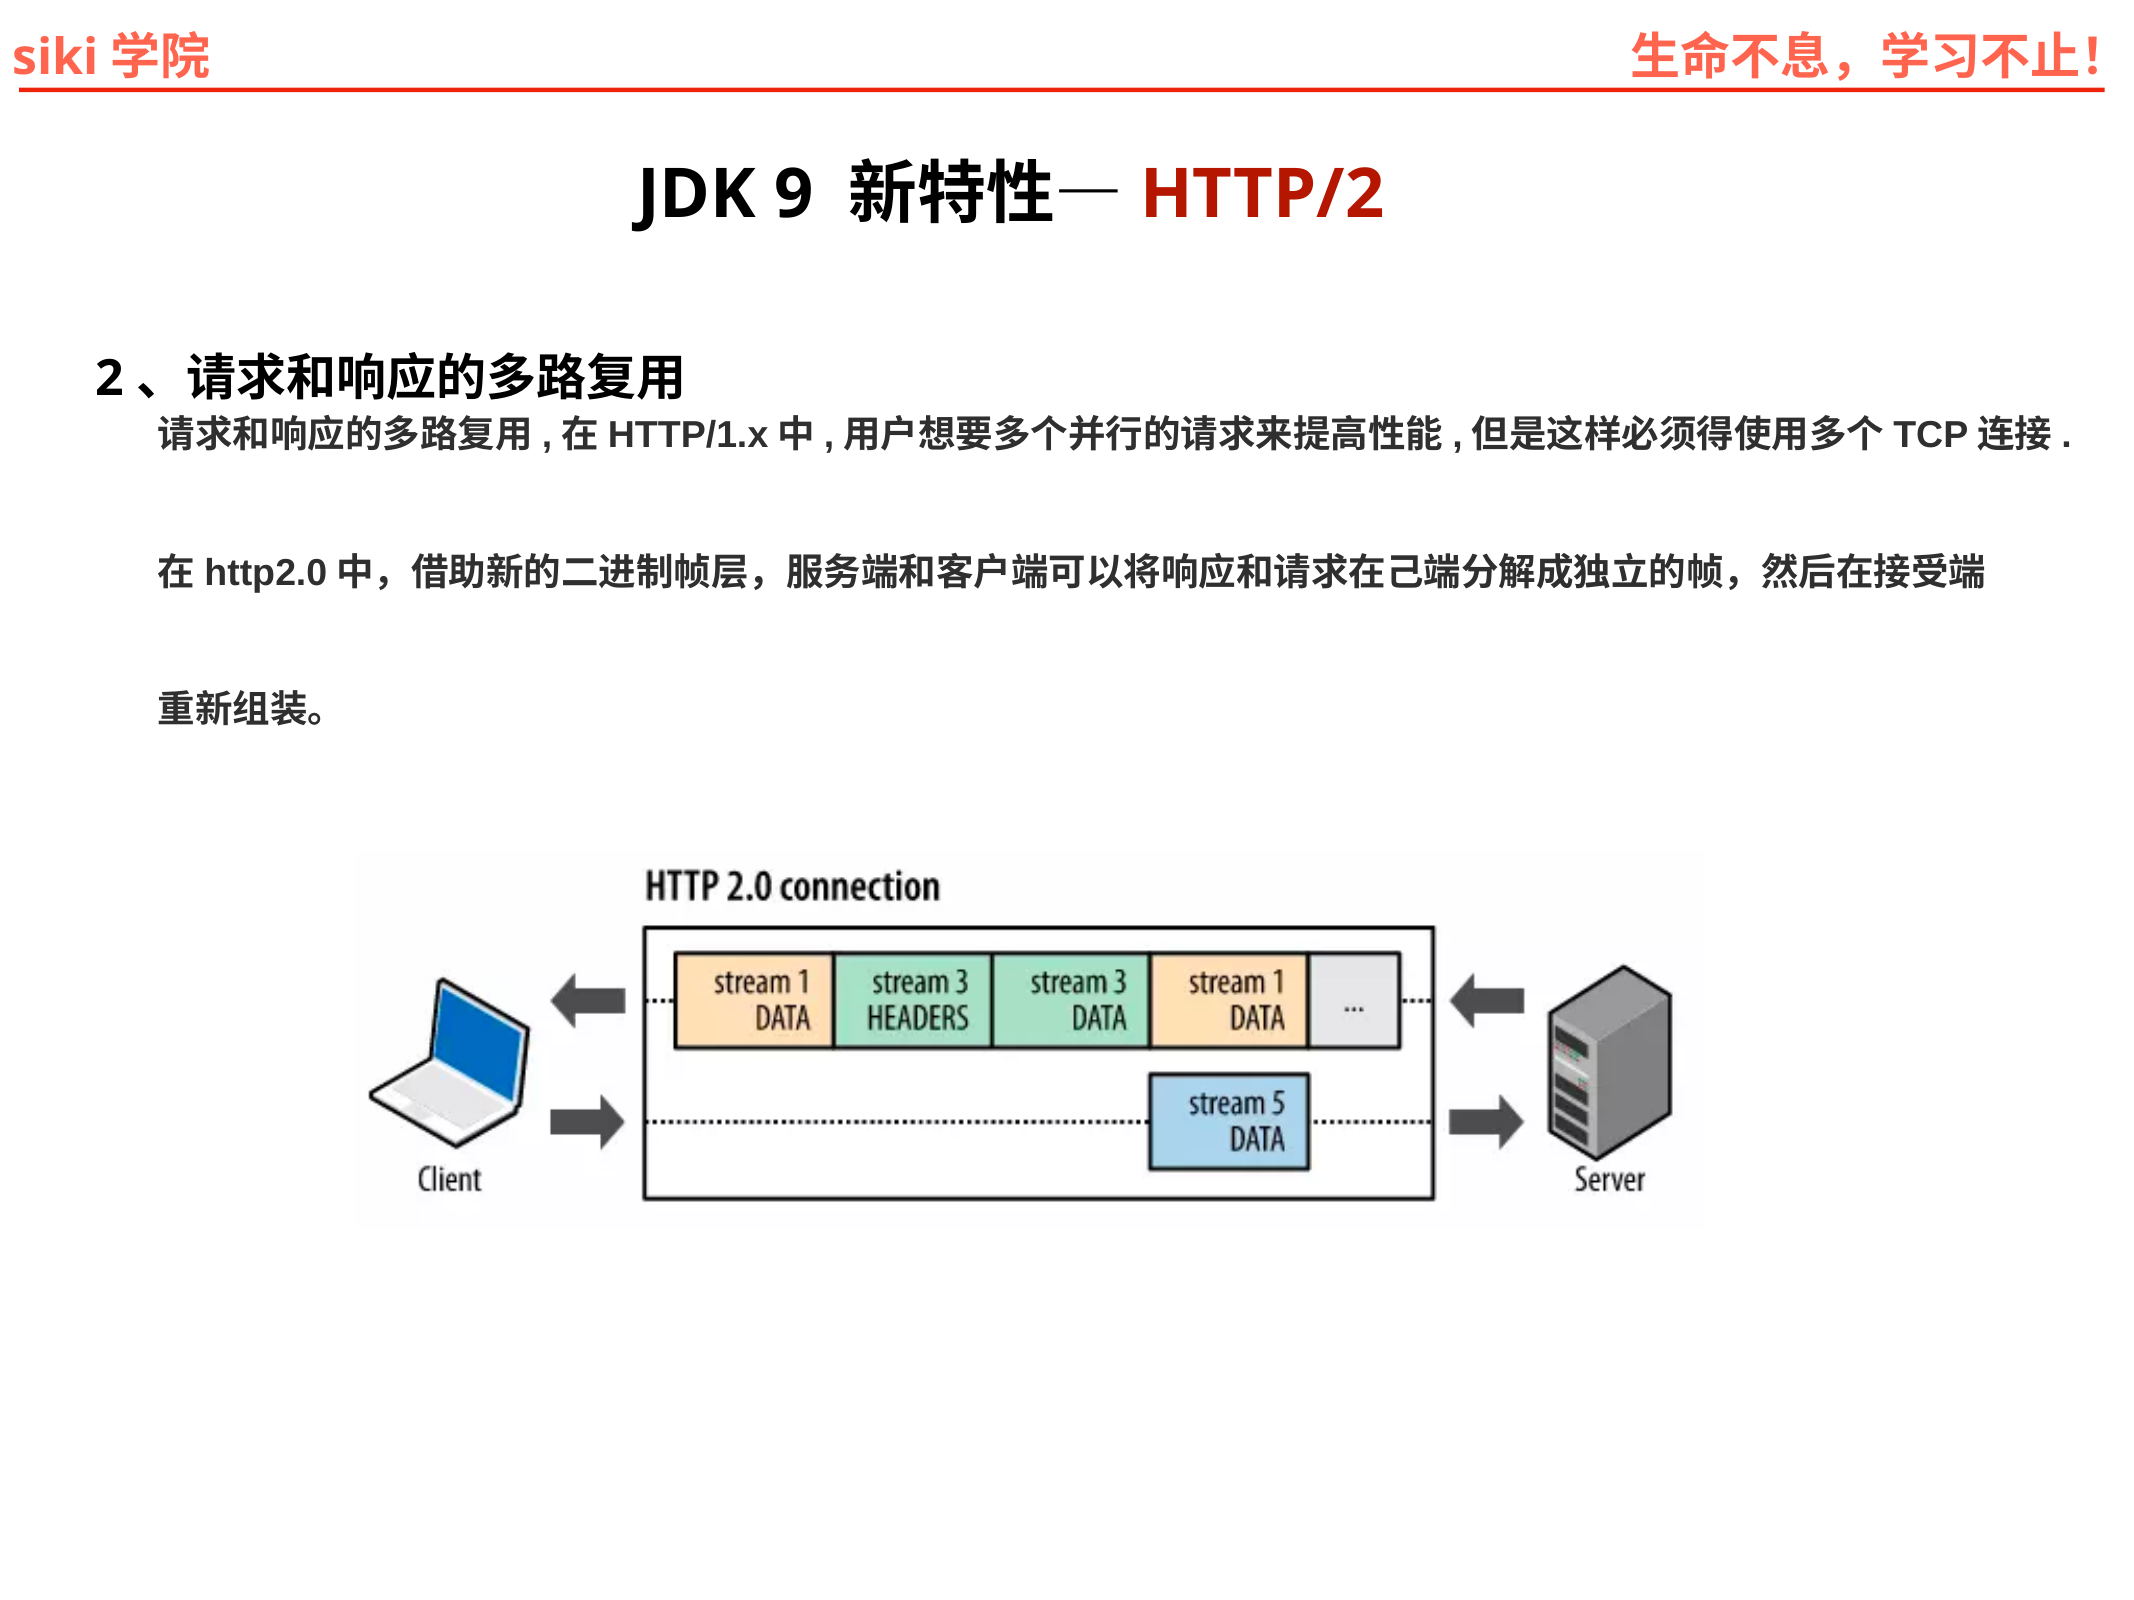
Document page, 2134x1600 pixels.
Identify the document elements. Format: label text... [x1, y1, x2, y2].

picture [355, 850, 1704, 1229]
text_box JDK 9 新特性—HTTP/2 [628, 140, 1393, 240]
text_box 请求和响应的多路复用,在HTTP/1.x中,用户想要多个并行的请求来提高性能,但是这样必须得使用多个TCP连接. 在http2.0中，借助新的二进制帧层，服务端和客户端可以将响应和请求在己端分解成独立的帧，然后在接受端 重新组装。 [149, 340, 2080, 739]
text_box 2、请求和响应的多路复用 [87, 336, 695, 414]
